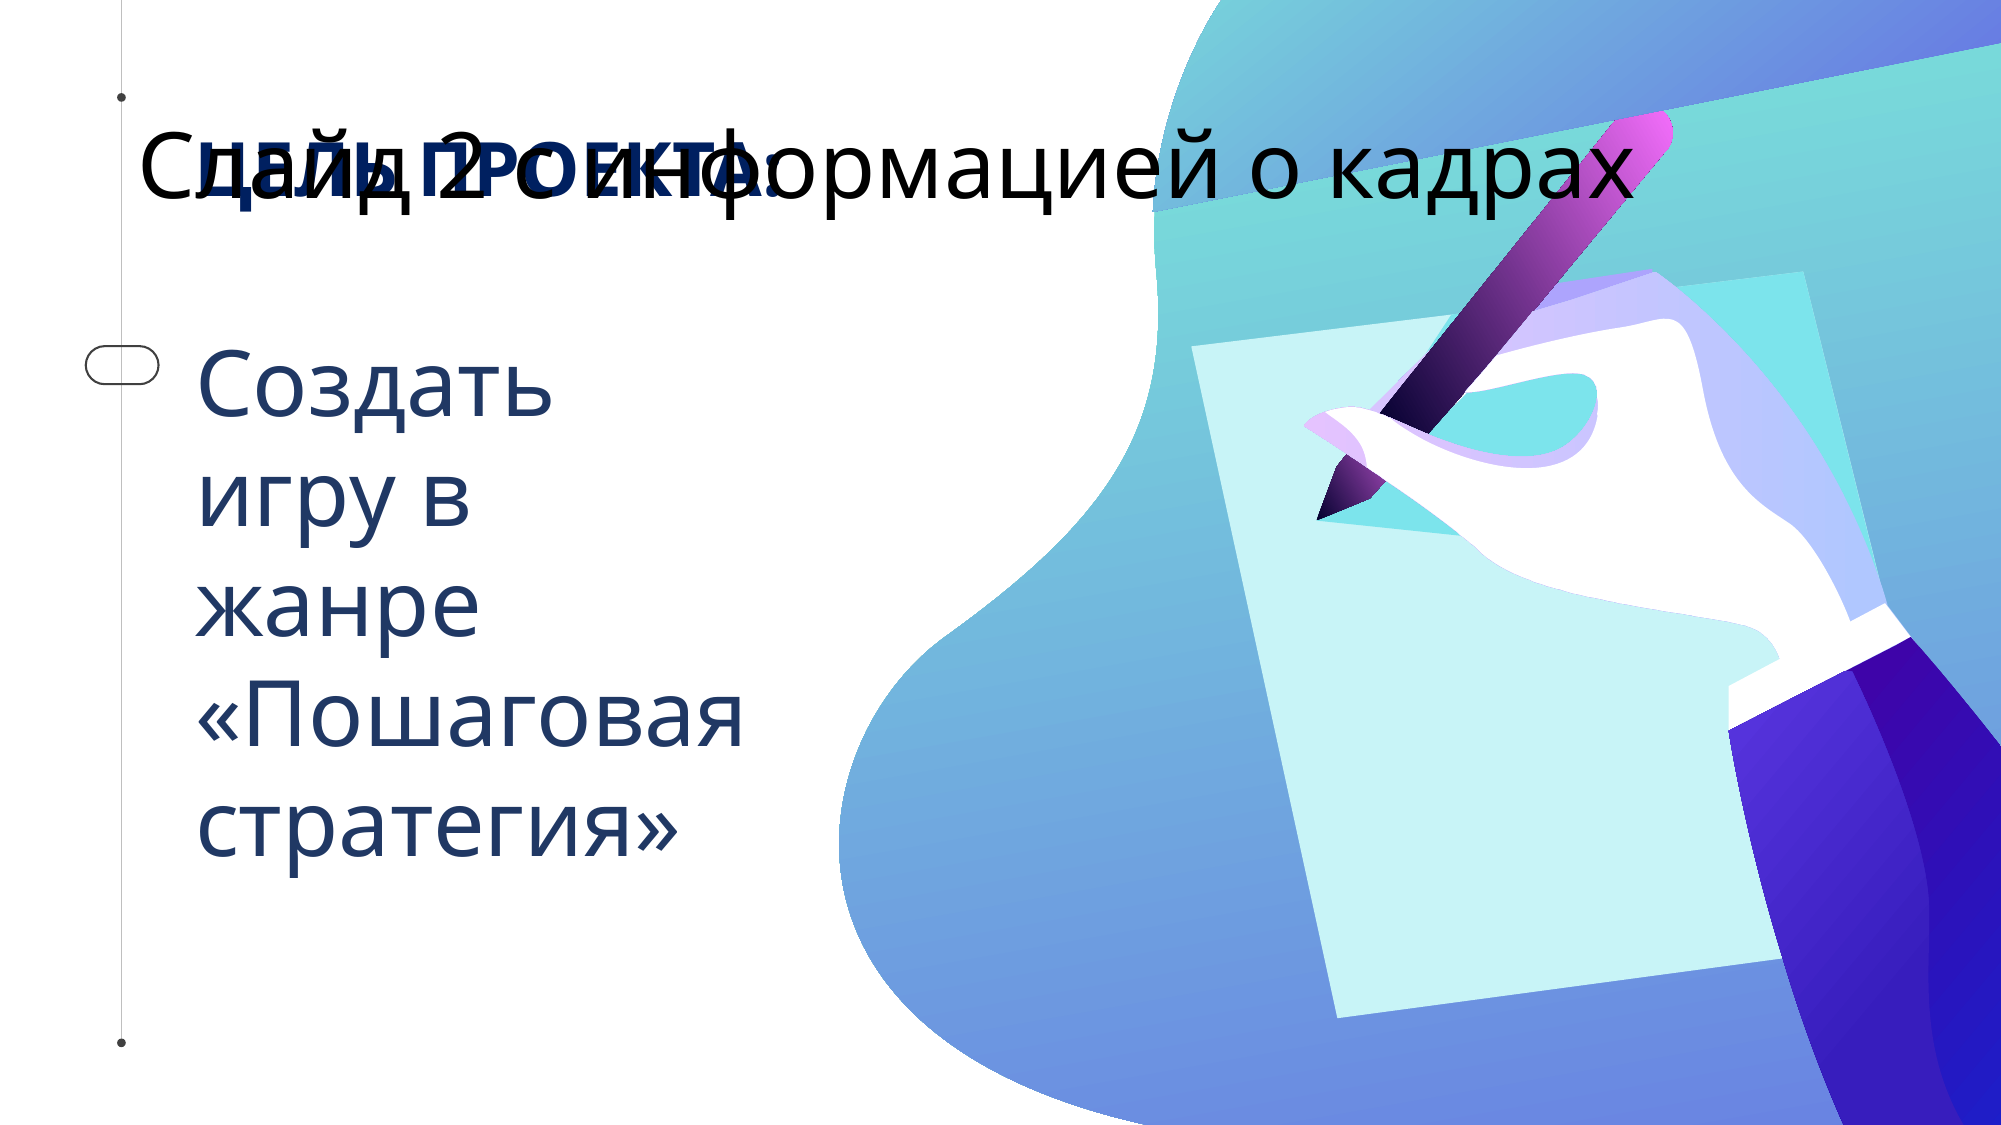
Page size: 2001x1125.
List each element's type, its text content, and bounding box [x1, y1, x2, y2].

title Слайд 2 с информацией о кадрах [137, 59, 735, 278]
text_box [116, 1037, 127, 1049]
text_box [85, 324, 735, 769]
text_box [735, 0, 2000, 1125]
text_box [122, 92, 127, 103]
text_box [116, 92, 121, 103]
